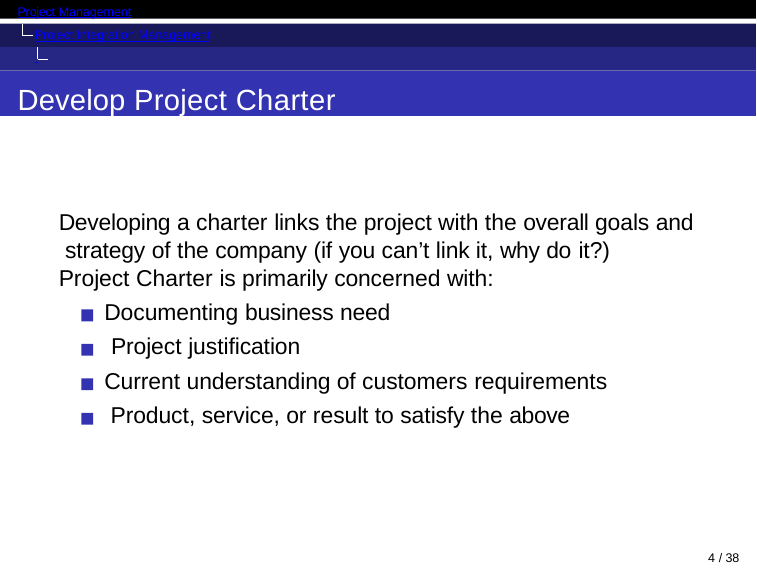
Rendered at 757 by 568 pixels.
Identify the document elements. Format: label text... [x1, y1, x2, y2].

text_box Develop Project Charter [0, 70, 756, 116]
slide_number 4 / 38 [703, 548, 746, 568]
text_box Developing a charter links the project with the overall goals and strategy of the company (if you can’t link it, why do it?) Project Charter is primarily concerned with: Documenting business need Project justification Current understanding of customers requirements Product, service, or result to satisfy the above [56, 205, 697, 428]
text_box [0, 47, 756, 70]
text_box Project Integration Management Introduction [33, 16, 215, 66]
text_box [0, 23, 33, 47]
text_box Project Management [0, 0, 756, 19]
text_box [215, 23, 756, 47]
